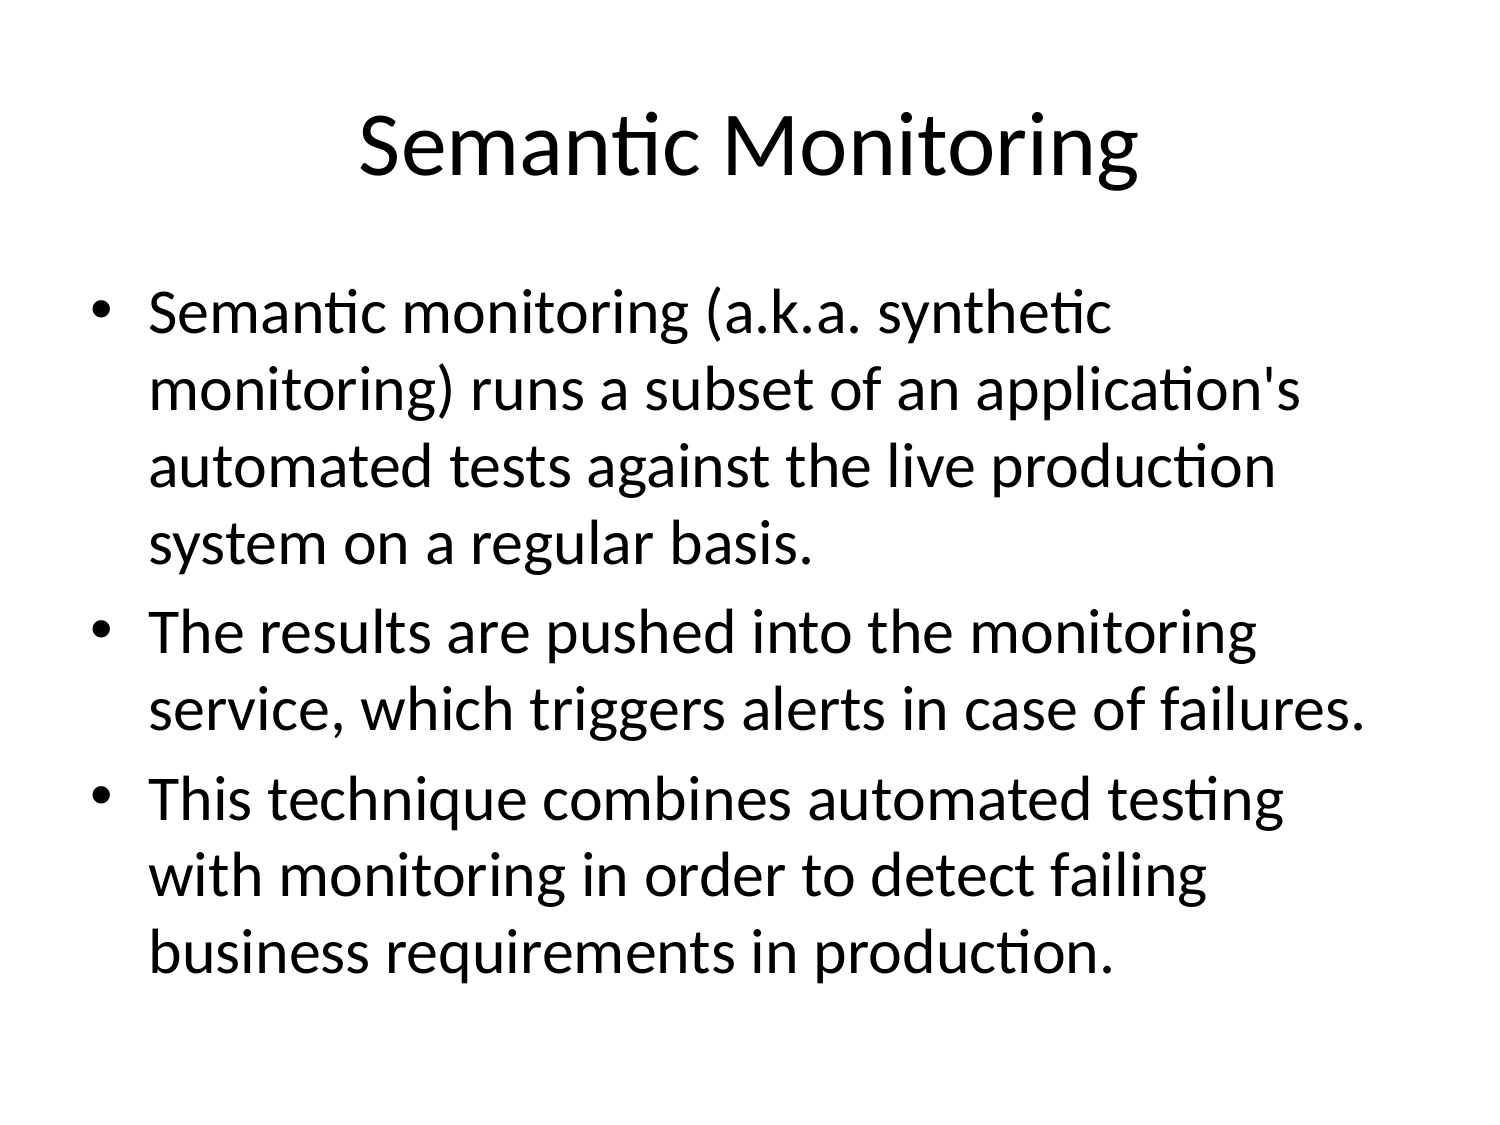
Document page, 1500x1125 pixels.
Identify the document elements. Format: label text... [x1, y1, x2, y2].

list Semantic monitoring (a.k.a. synthetic monitoring) runs a subset of an application's automated tests against the live production system on a regular basis. The results are pushed into the monitoring service, which triggers alerts in case of failures. This technique combines automated testing with monitoring in order to detect failing business requirements in production. [75, 262, 1425, 1005]
title Semantic Monitoring [75, 45, 1425, 233]
